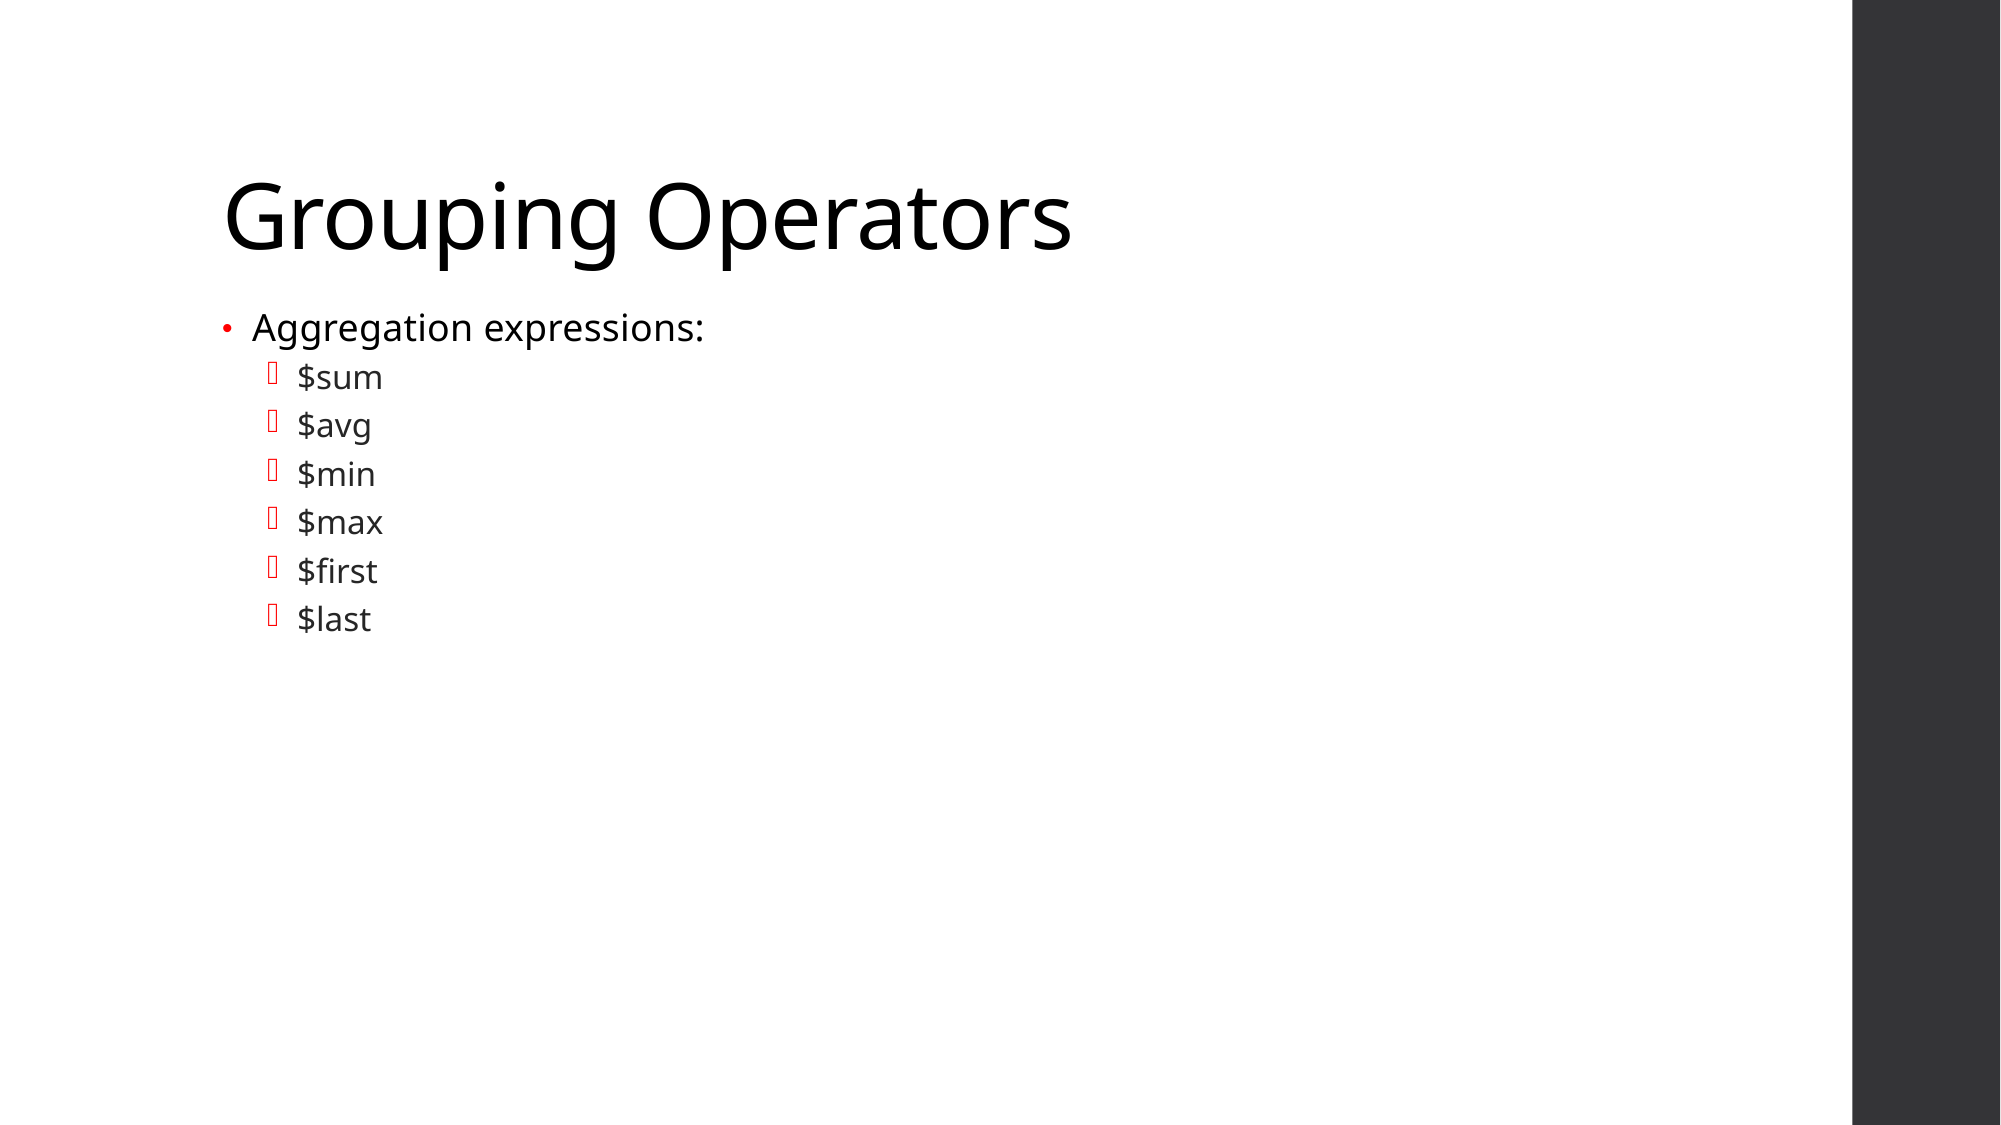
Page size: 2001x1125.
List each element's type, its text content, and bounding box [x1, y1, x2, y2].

title Grouping Operators [206, 60, 1797, 278]
list Aggregation expressions: $sum $avg $min $max $first $last [206, 299, 1617, 1014]
